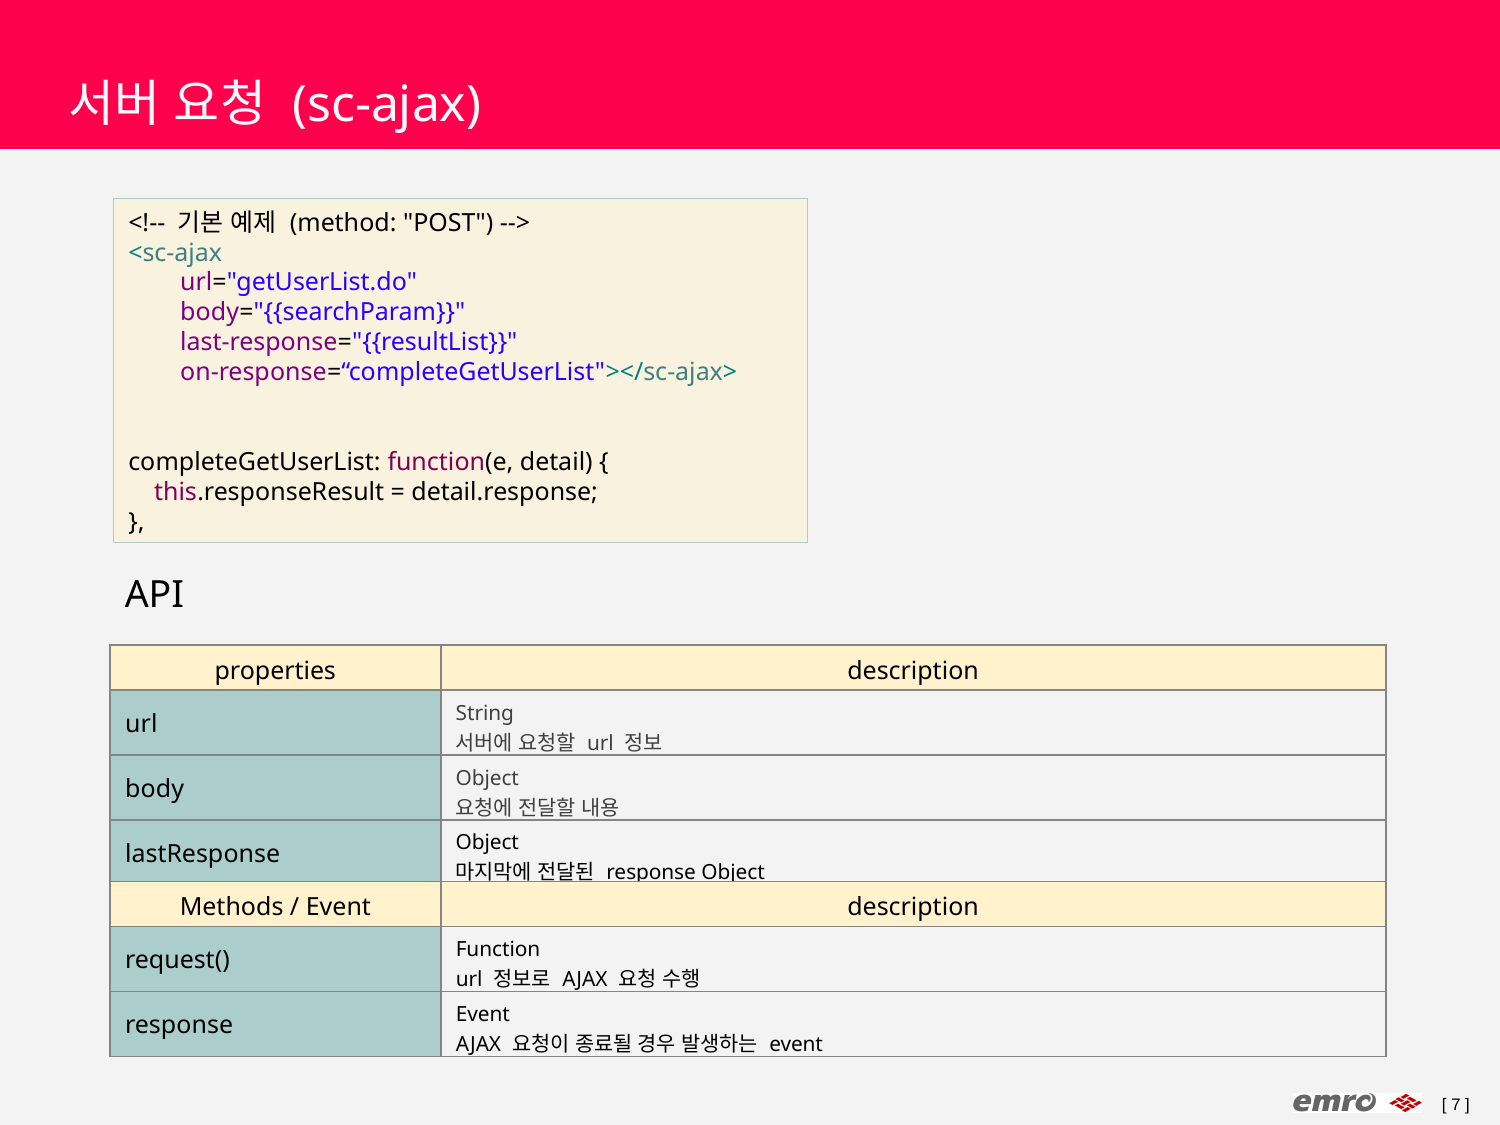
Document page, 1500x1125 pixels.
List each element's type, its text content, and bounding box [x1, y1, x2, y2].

list 서버 요청 (sc-ajax) [53, 54, 1376, 149]
table_cell Object 요청에 전달할 내용 [442, 756, 1385, 819]
text_box API [110, 562, 200, 623]
table_header description [442, 882, 1385, 926]
table_cell Event AJAX 요청이 종료될 경우 발생하는 event [442, 992, 1385, 1056]
picture [1293, 1093, 1422, 1113]
table_cell response [111, 992, 440, 1056]
table_header Methods / Event [111, 882, 440, 926]
table_cell request() [111, 927, 440, 991]
table_cell String 서버에 요청할 url 정보 [442, 691, 1385, 754]
table_cell Object 마지막에 전달된 response Object [442, 821, 1385, 881]
table_cell body [111, 756, 440, 819]
text_box <!-- 기본 예제 (method: "POST") --> <sc-ajax url="getUserList.do" body="{{searchParam}}" last-response="{{resultList}}" on-response=“completeGetUserList"></sc-ajax> completeGetUserList: function(e, detail) { this.responseResult = detail.response; }, [113, 198, 808, 543]
table_cell lastResponse [111, 821, 440, 881]
table_header properties [111, 646, 440, 689]
table_cell url [111, 691, 440, 754]
table_header description [442, 646, 1385, 689]
table_cell Function url 정보로 AJAX 요청 수행 [442, 927, 1385, 991]
